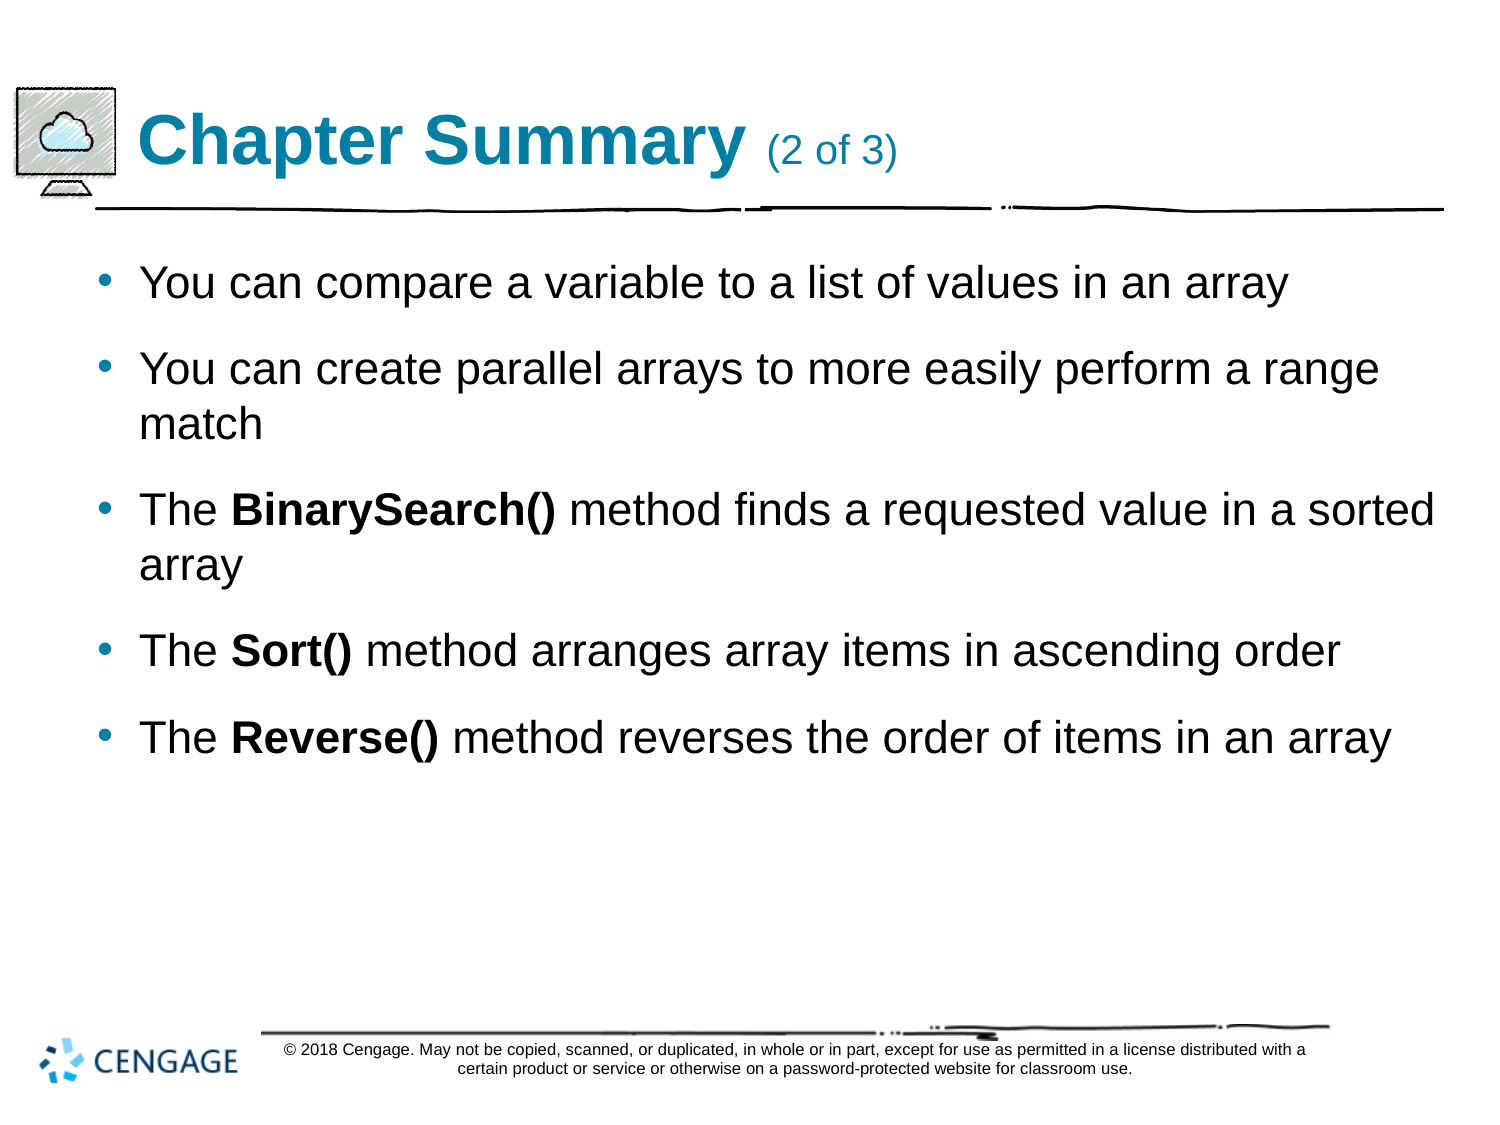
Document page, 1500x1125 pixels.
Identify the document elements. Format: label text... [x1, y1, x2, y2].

picture [19, 1024, 250, 1096]
picture [95, 205, 1444, 213]
list You can compare a variable to a list of values in an array You can create parallel arrays to more easily perform a range match The BinarySearch() method finds a requested value in a sorted array The Sort() method arranges array items in ascending order The Reverse() method reverses the order of items in an array [97, 252, 1450, 768]
picture [261, 1024, 1331, 1040]
picture [13, 86, 117, 201]
title Chapter Summary (2 of 3) [137, 92, 1388, 179]
list © 2018 Cengage. May not be copied, scanned, or duplicated, in whole or in part, except for use as permitted in a license distributed with a certain product or service or otherwise on a password-protected website for classroom use. [261, 1040, 1331, 1089]
